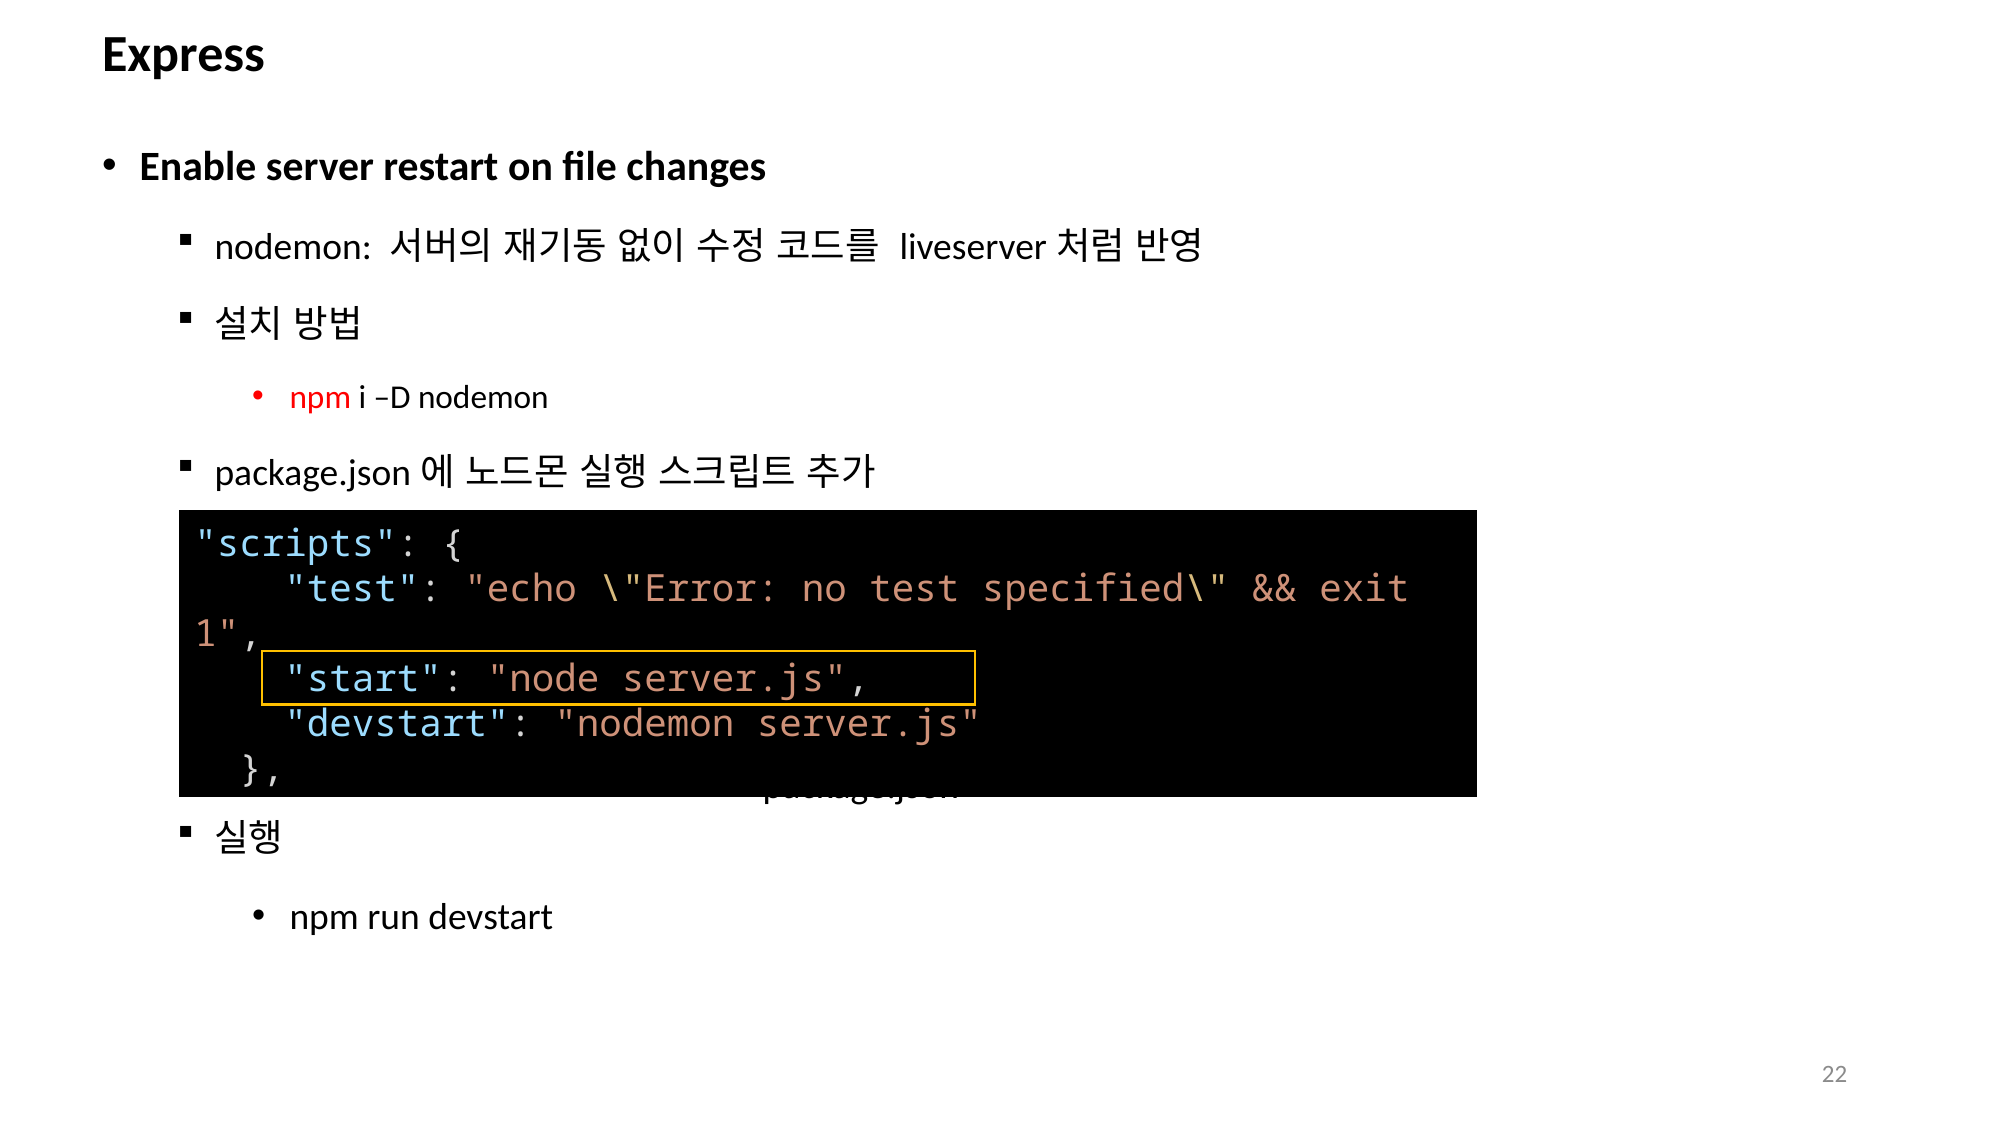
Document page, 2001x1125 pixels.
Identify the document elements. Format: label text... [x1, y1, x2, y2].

title Express [87, 26, 1812, 83]
list Enable server restart on file changes nodemon: 서버의 재기동 없이 수정 코드를 liveserver처럼 반영 설치 방법 npm i –D nodemon package.json에 노드몬 실행 스크립트 추가 실행 npm run devstart [87, 106, 1946, 1073]
slide_number 22 [1412, 1042, 1863, 1103]
text_box [261, 650, 976, 706]
text_box "scripts": { "test": "echo \"Error: no test specified\" && exit 1", "start": "node server.js", "devstart": "nodemon server.js" }, [179, 510, 1477, 797]
text_box package.json [747, 753, 975, 814]
